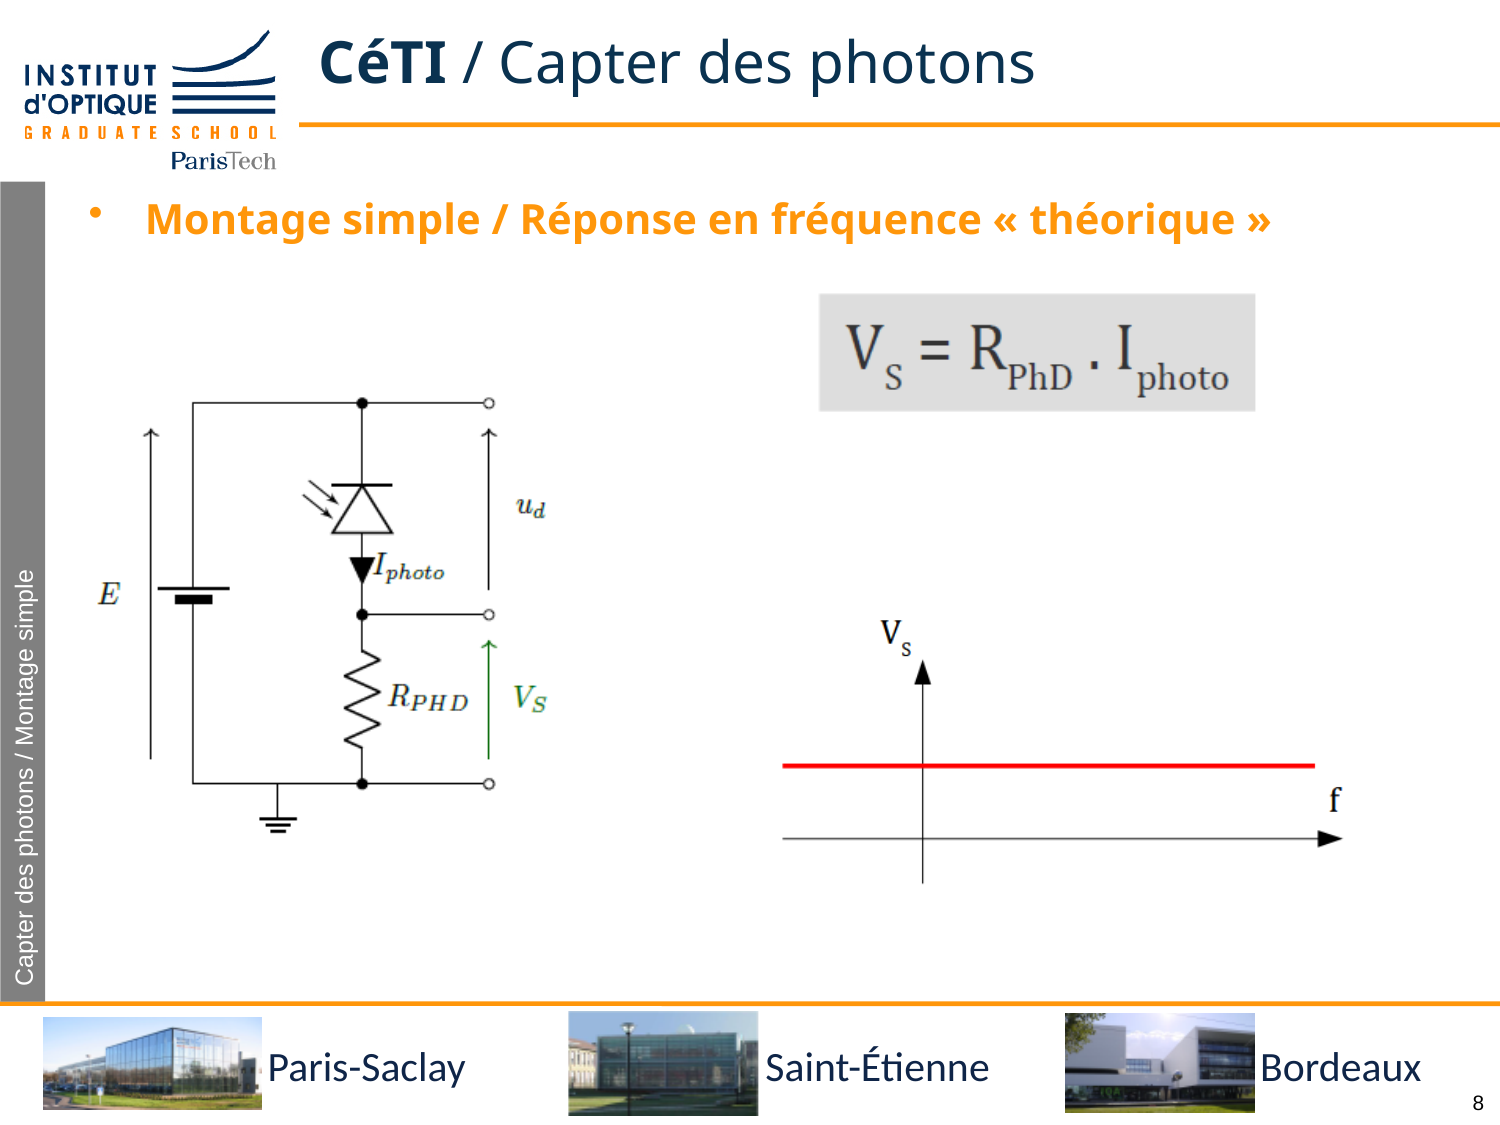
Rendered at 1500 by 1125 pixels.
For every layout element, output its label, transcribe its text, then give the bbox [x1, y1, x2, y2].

picture [0, 7, 299, 191]
text_box Capter des photons / Montage simple [0, 181, 46, 1002]
picture [811, 289, 1266, 423]
picture [97, 393, 572, 852]
picture [1065, 1013, 1255, 1113]
list Montage simple / Réponse en fréquence « théorique » [73, 185, 1424, 256]
title CéTI / Capter des photons [303, 4, 1500, 117]
picture [764, 608, 1367, 891]
picture [568, 1011, 759, 1116]
picture [43, 1017, 262, 1110]
